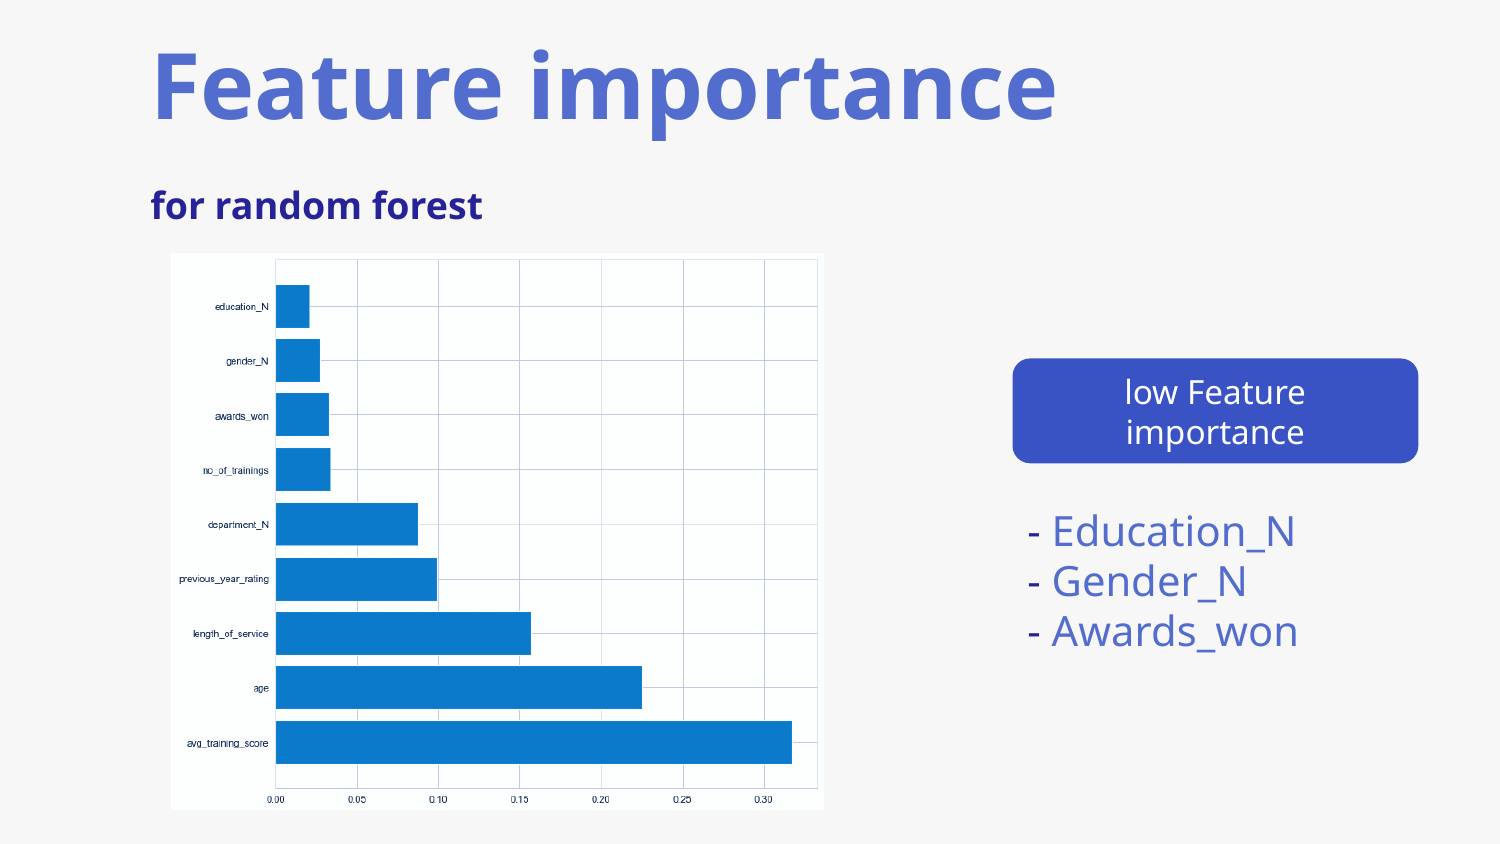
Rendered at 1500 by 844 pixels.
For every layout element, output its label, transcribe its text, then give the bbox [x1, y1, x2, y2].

text_box Feature importance for random forest [135, 20, 1075, 235]
text_box low Feature importance [1012, 358, 1419, 464]
text_box - Education_N - Gender_N - Awards_won [1012, 497, 1500, 663]
picture [171, 253, 824, 810]
